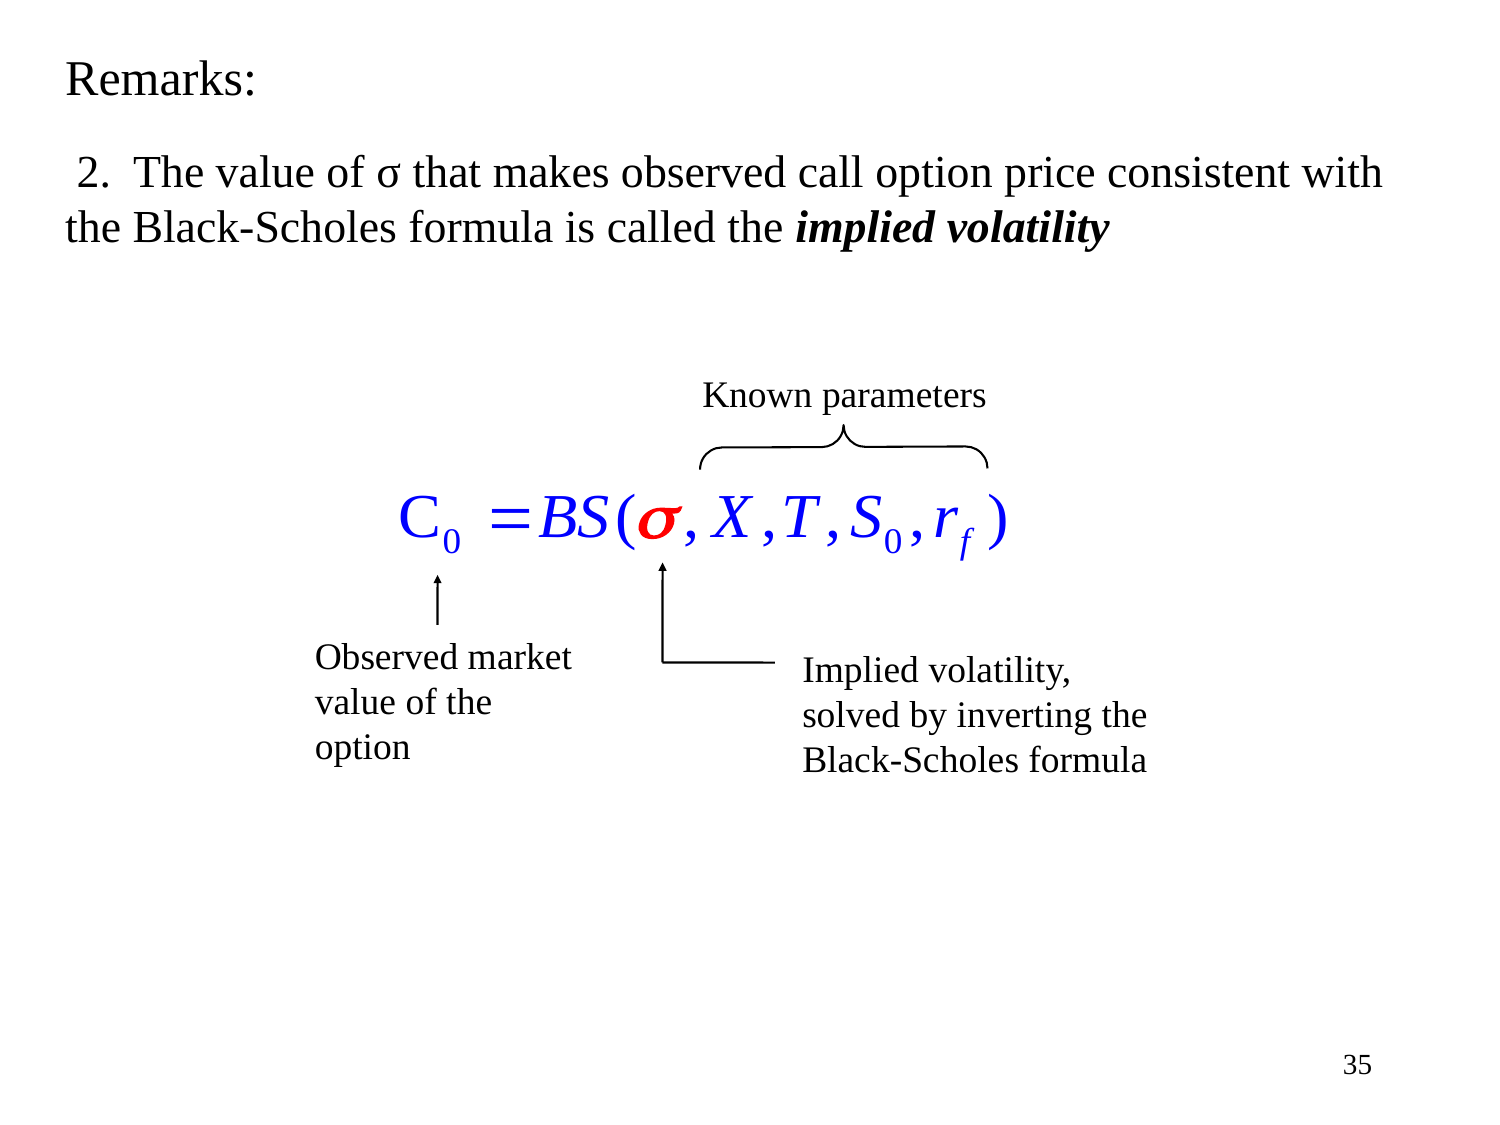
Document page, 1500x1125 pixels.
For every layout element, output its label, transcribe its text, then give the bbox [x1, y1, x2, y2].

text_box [387, 474, 1026, 576]
text_box Known parameters [687, 362, 1013, 423]
slide_number 35 [1074, 1024, 1388, 1101]
text_box Observed market value of the option [299, 624, 613, 775]
text_box Implied volatility, solved by inverting the Black-Scholes formula [787, 637, 1188, 788]
text_box [700, 425, 988, 470]
text_box Remarks: 2. The value of σ that makes observed call option price consistent with the Black-Scholes formula is called the implied volatility [50, 37, 1438, 428]
